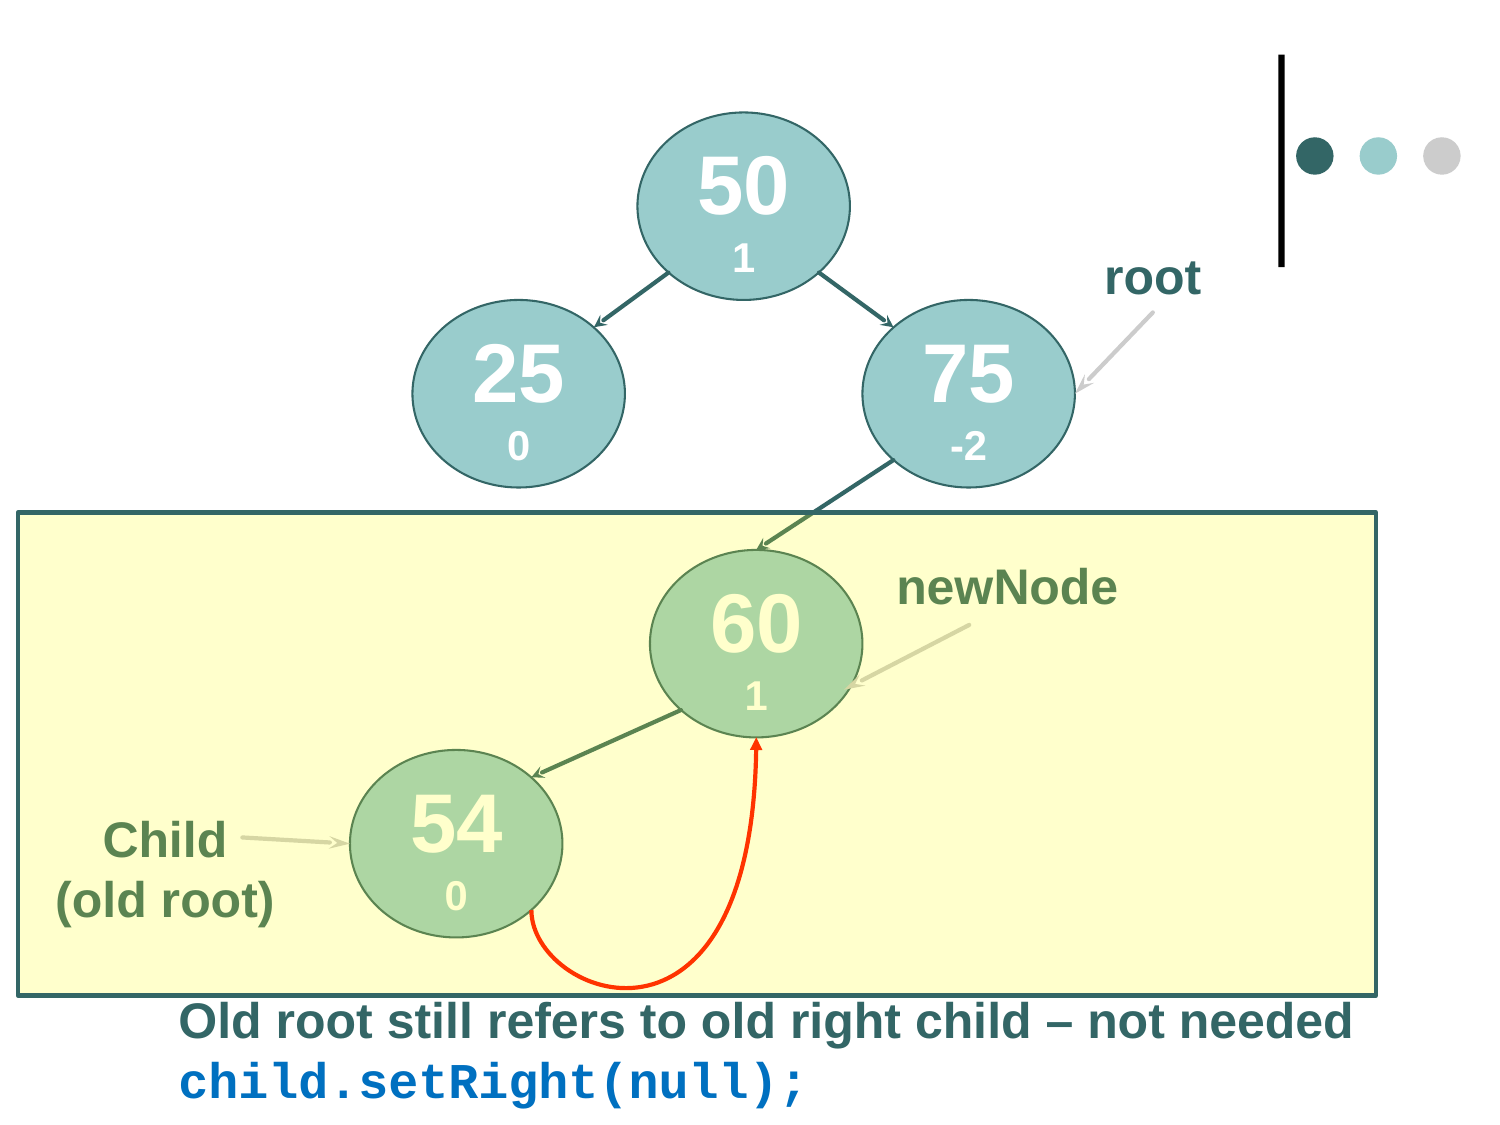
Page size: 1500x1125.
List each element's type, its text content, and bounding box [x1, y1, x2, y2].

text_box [557, 711, 731, 937]
text_box 25 0 [412, 299, 625, 488]
text_box 50 1 [637, 112, 850, 300]
text_box root [1088, 237, 1217, 313]
text_box 75 -2 [862, 299, 1075, 488]
text_box [818, 272, 894, 328]
text_box [593, 272, 669, 328]
text_box Old root still refers to old right child – not needed child.setRight(null); [88, 981, 1436, 1117]
text_box [17, 512, 1377, 996]
text_box [1074, 312, 1153, 394]
